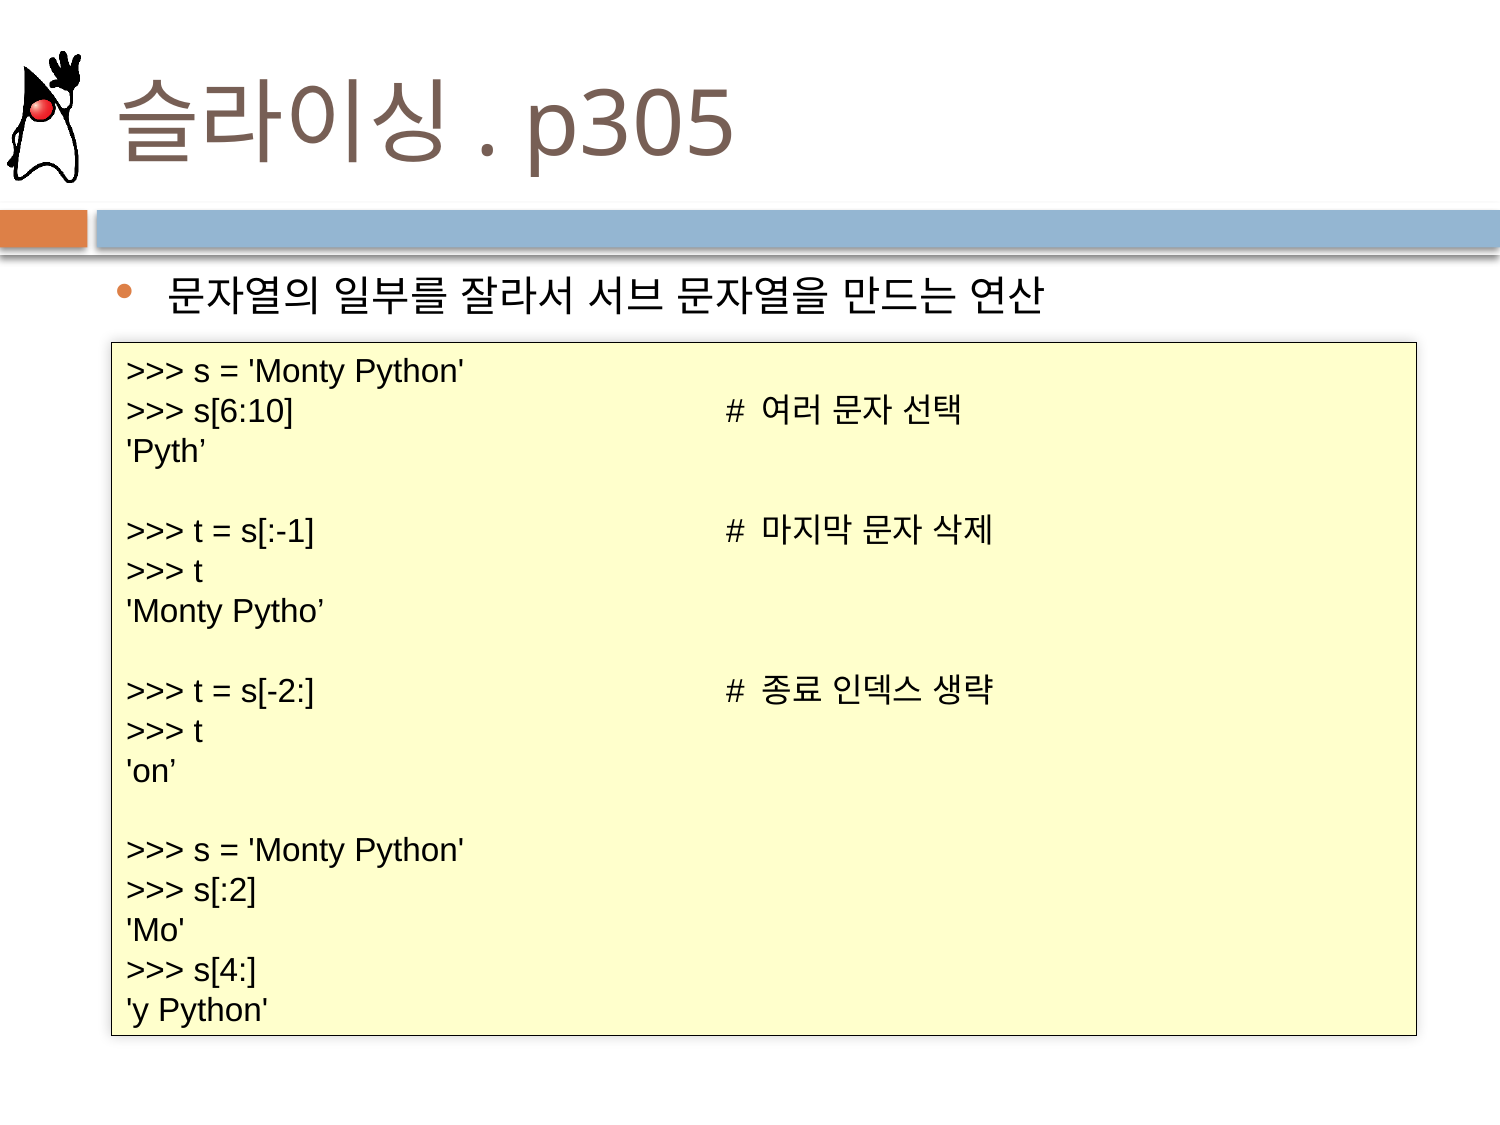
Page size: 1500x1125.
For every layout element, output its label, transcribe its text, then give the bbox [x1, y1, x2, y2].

title 슬라이싱. p305 [100, 37, 1438, 200]
list 문자열의 일부를 잘라서 서브 문자열을 만드는 연산 [100, 262, 1438, 1000]
text_box >>> s = 'Monty Python' >>> s[6:10] # 여러 문자 선택 'Pyth’ >>> t = s[:-1] # 마지막 문자 삭제 >>> t 'Monty Pytho’ >>> t = s[-2:] # 종료 인덱스 생략 >>> t 'on’ >>> s = 'Monty Python' >>> s[:2] 'Mo' >>> s[4:] 'y Python' [111, 342, 1417, 1036]
picture [7, 51, 81, 183]
picture [321, 350, 940, 581]
